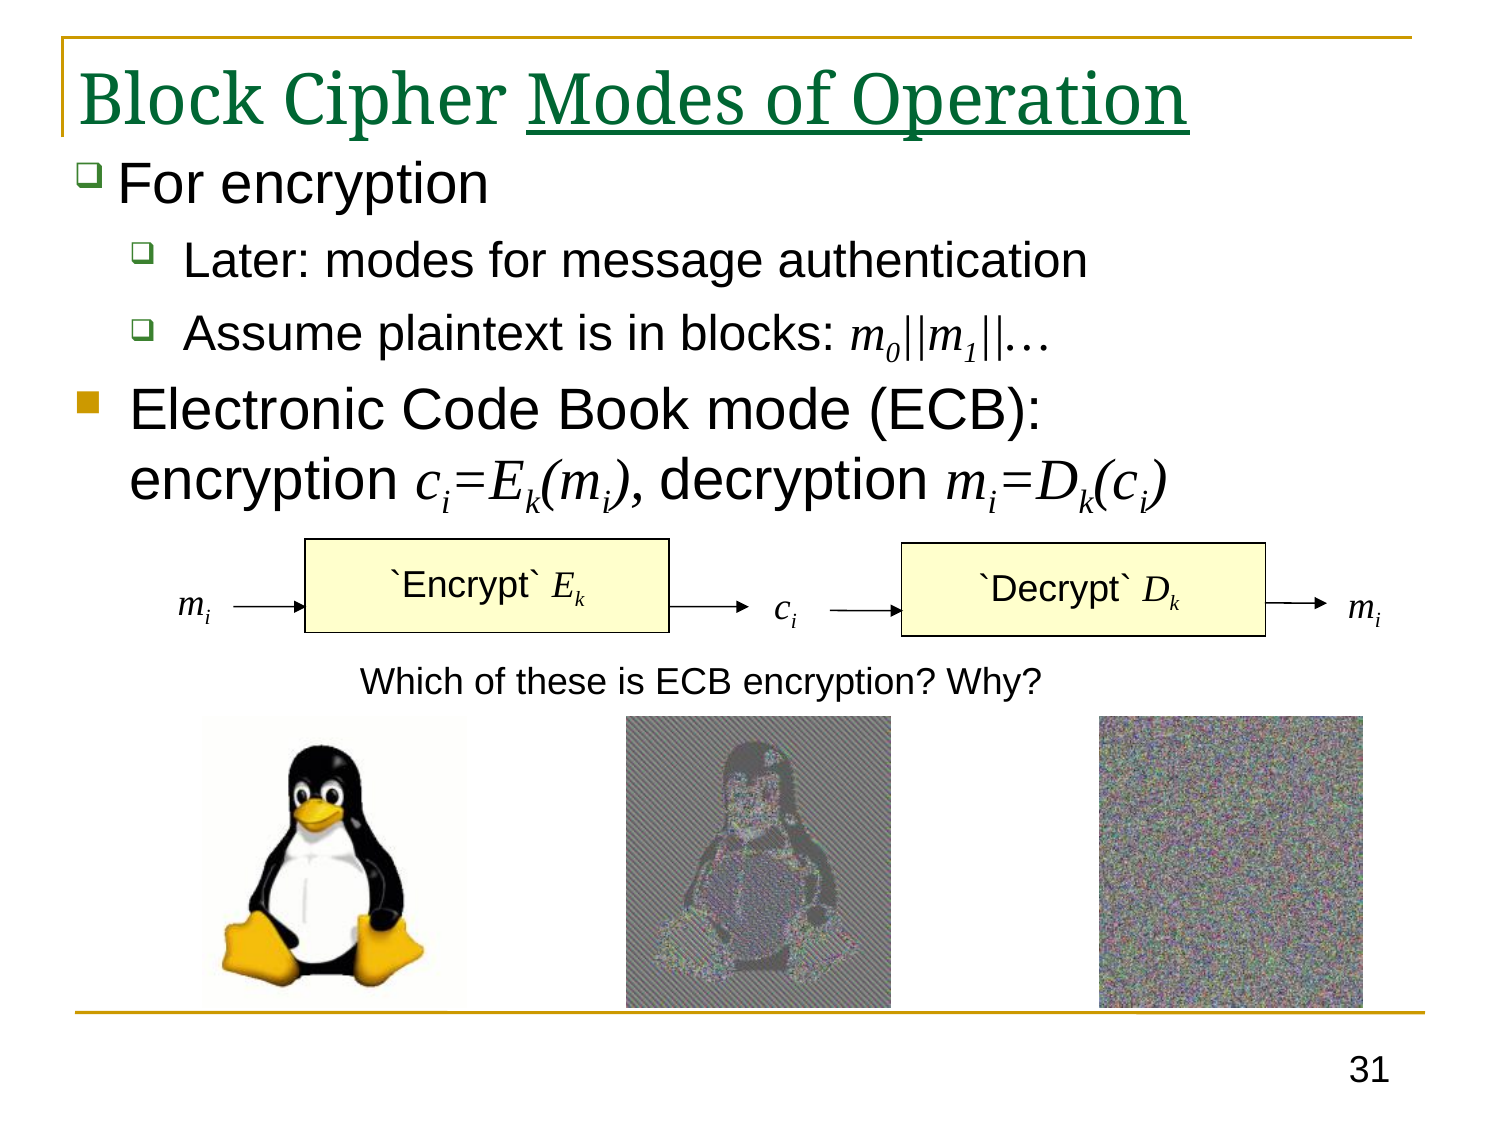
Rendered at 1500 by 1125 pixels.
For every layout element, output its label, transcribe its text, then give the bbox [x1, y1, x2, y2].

title Block Cipher Modes of Operation [63, 45, 1464, 137]
slide_number 31 [1334, 1023, 1424, 1098]
picture [201, 716, 467, 1008]
picture [1098, 716, 1364, 1008]
text_box mi [1333, 573, 1396, 640]
text_box [829, 604, 904, 617]
text_box [165, 969, 197, 1030]
text_box [668, 600, 749, 613]
picture [626, 716, 891, 1008]
text_box Which of these is ECB encryption? Why? [344, 649, 1388, 710]
text_box mi [162, 570, 226, 637]
list For encryption Later: modes for message authentication Assume plaintext is in blocks: m0||m1||… Electronic Code Book mode (ECB): encryption ci=Ek(mi), decryption mi=Dk(ci) [59, 137, 1464, 783]
text_box `Encrypt` Ek [304, 538, 669, 633]
text_box [1264, 596, 1327, 610]
text_box `Decrypt` Dk [901, 542, 1266, 637]
text_box ci [759, 573, 812, 641]
text_box [233, 600, 307, 613]
